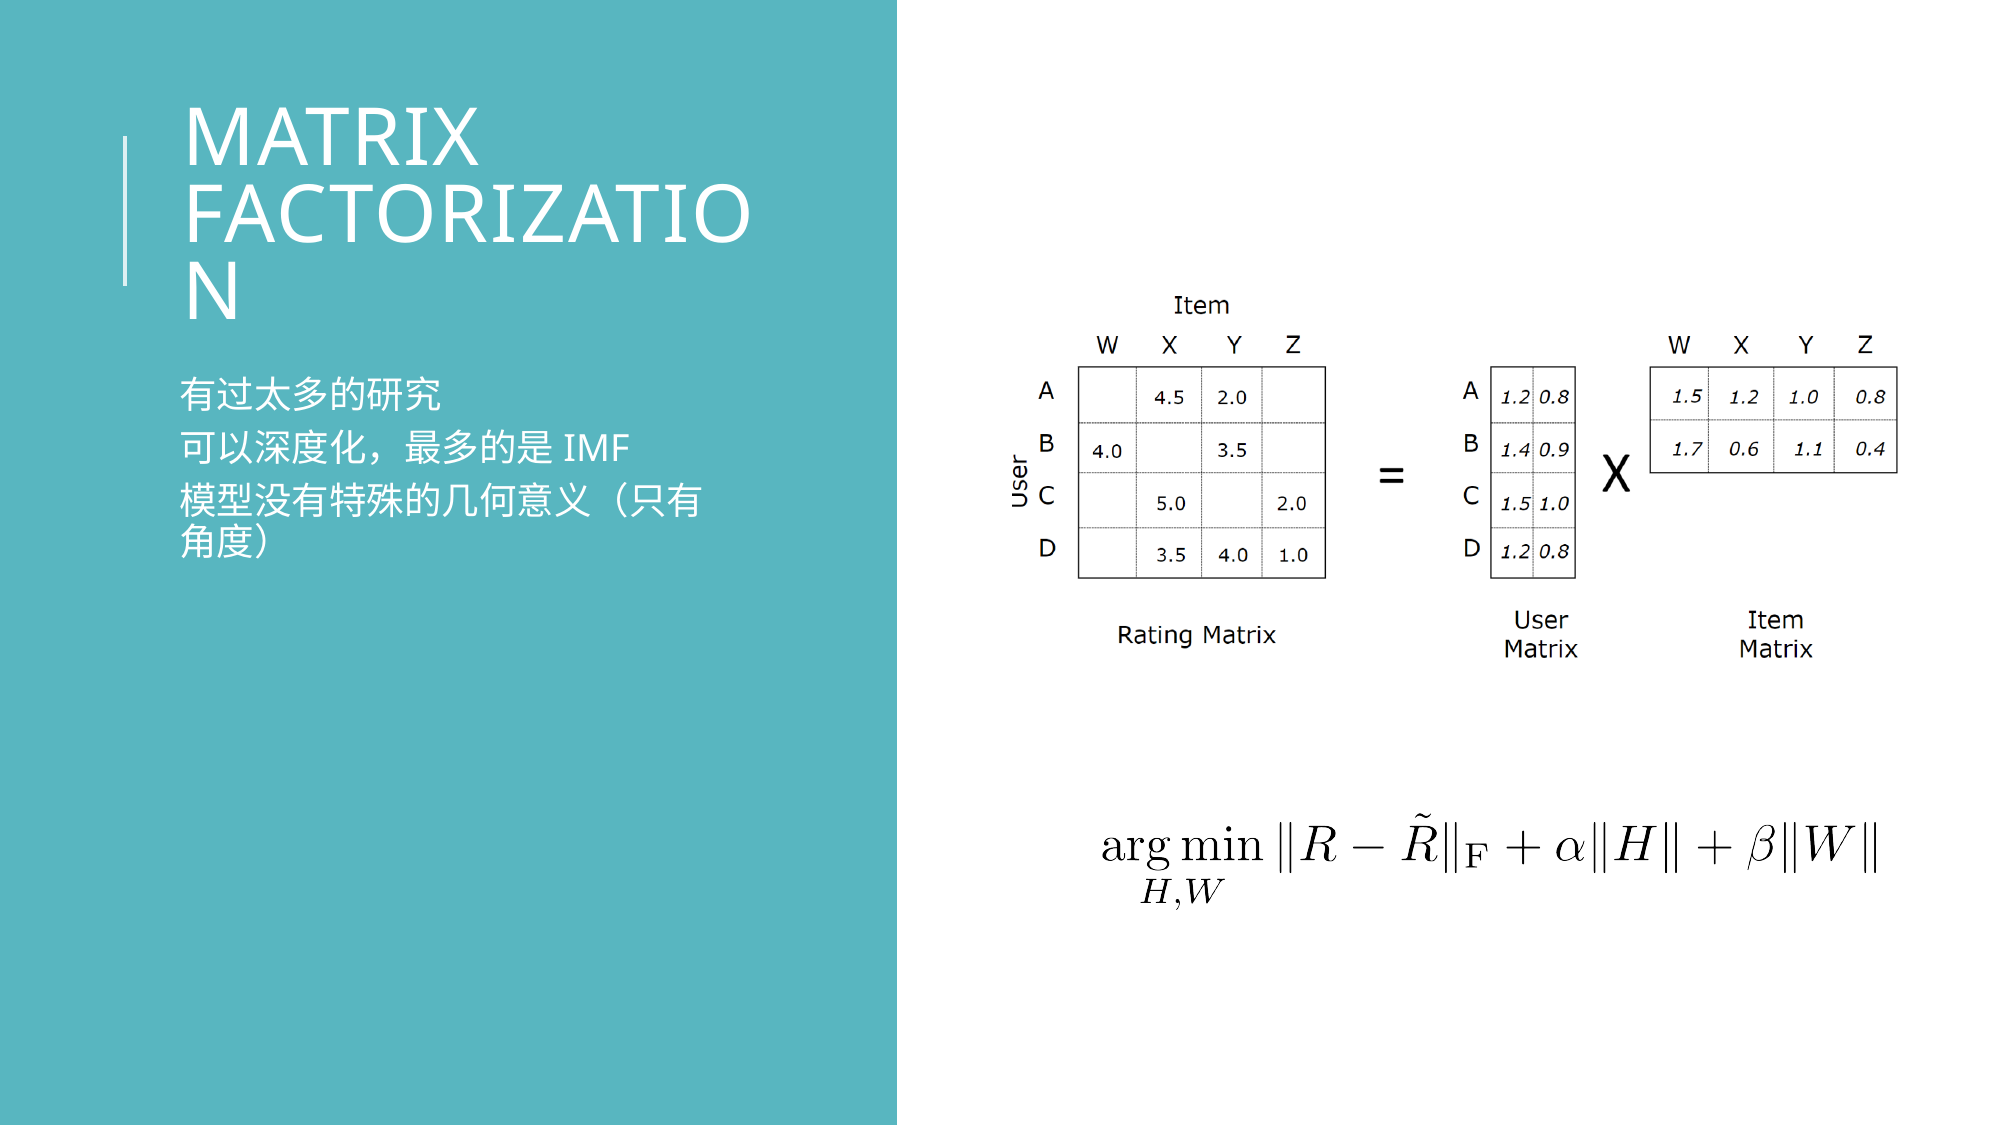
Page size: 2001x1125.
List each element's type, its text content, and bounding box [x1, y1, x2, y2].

picture [1012, 296, 1908, 684]
picture [1102, 813, 1876, 910]
text_box [0, 0, 898, 1125]
text_box 有过太多的研究 可以深度化，最多的是IMF 模型没有特殊的几何意义（只有角度） [125, 368, 747, 1014]
title Matrix factorization [168, 96, 788, 342]
